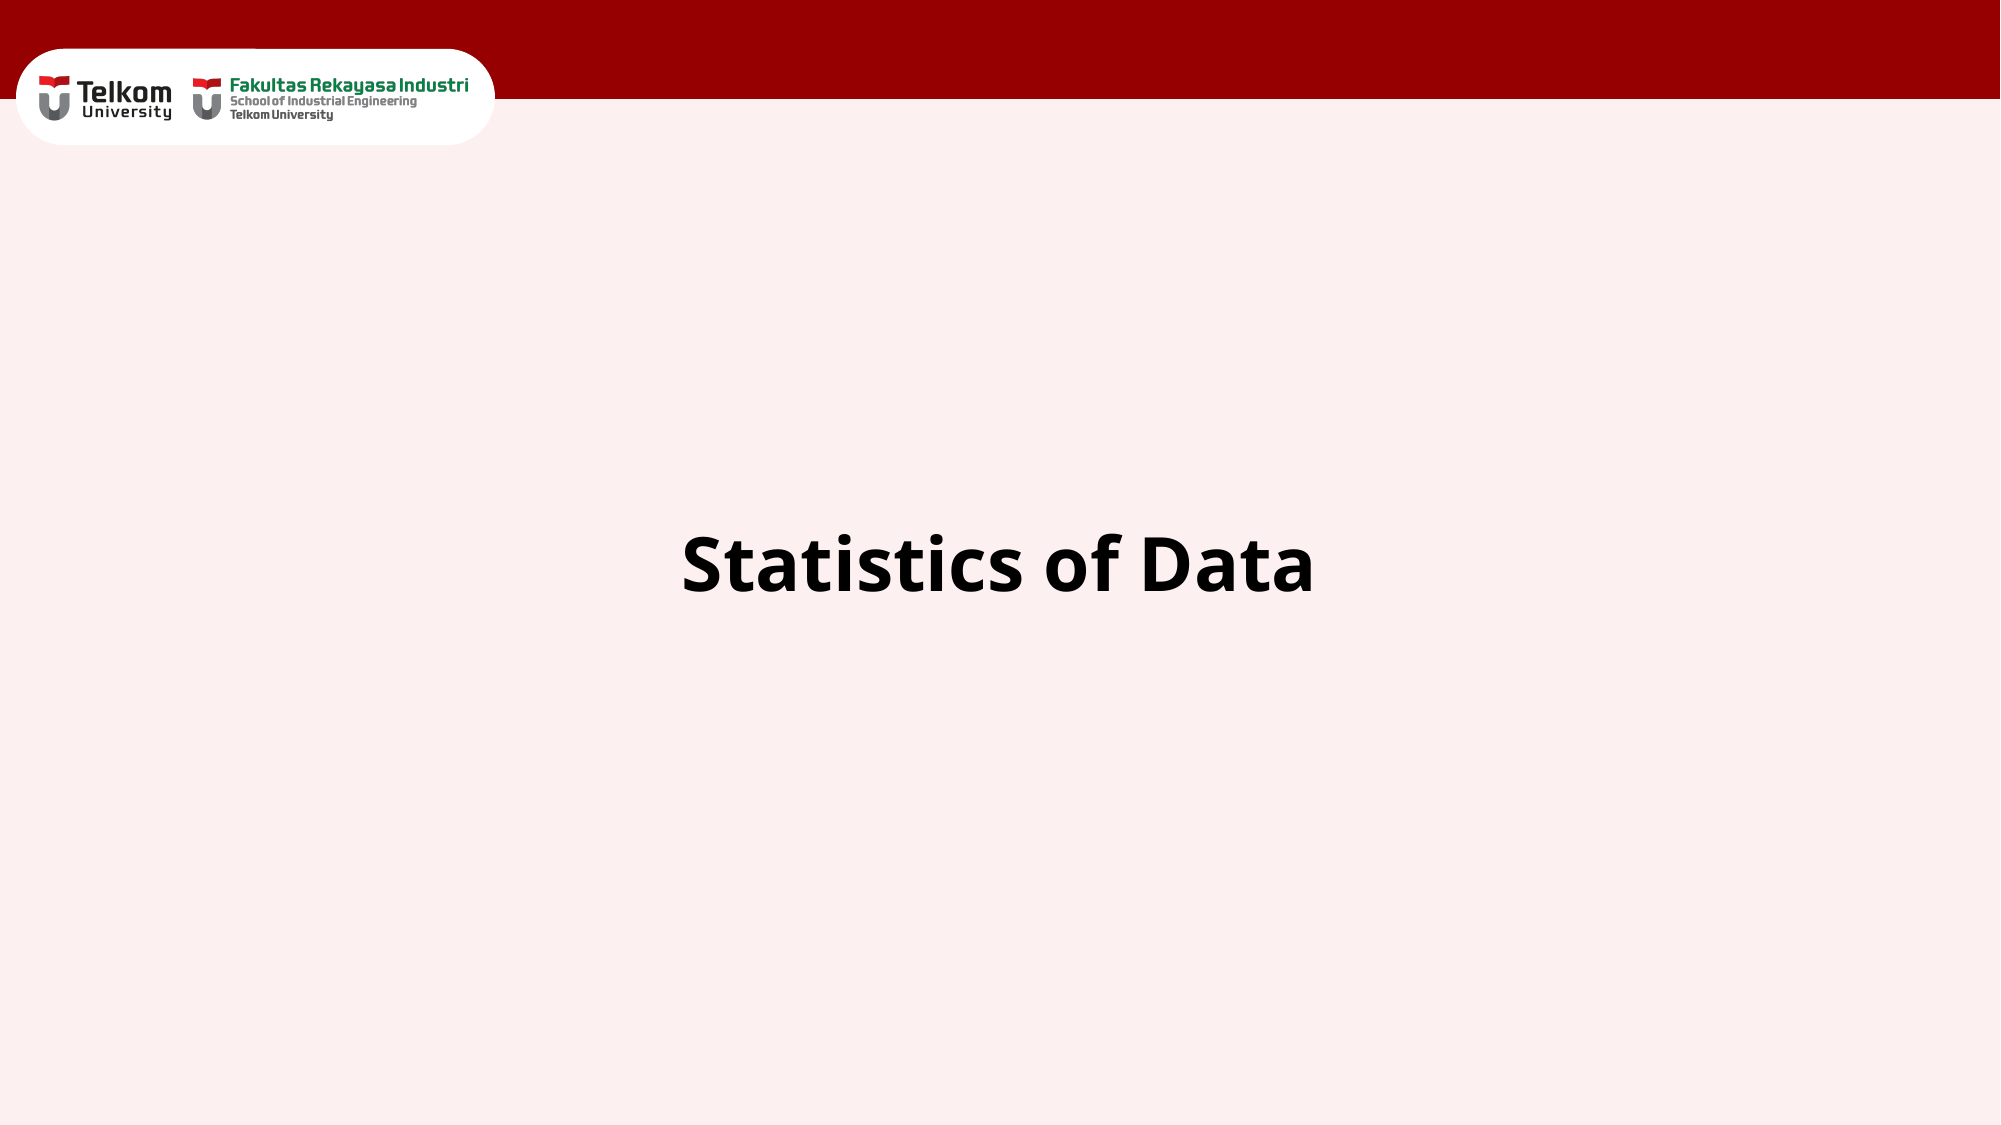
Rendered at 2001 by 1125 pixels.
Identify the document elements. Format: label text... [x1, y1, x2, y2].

text_box Statistics of Data [281, 509, 1719, 615]
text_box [15, 48, 496, 146]
text_box [0, 0, 2000, 99]
